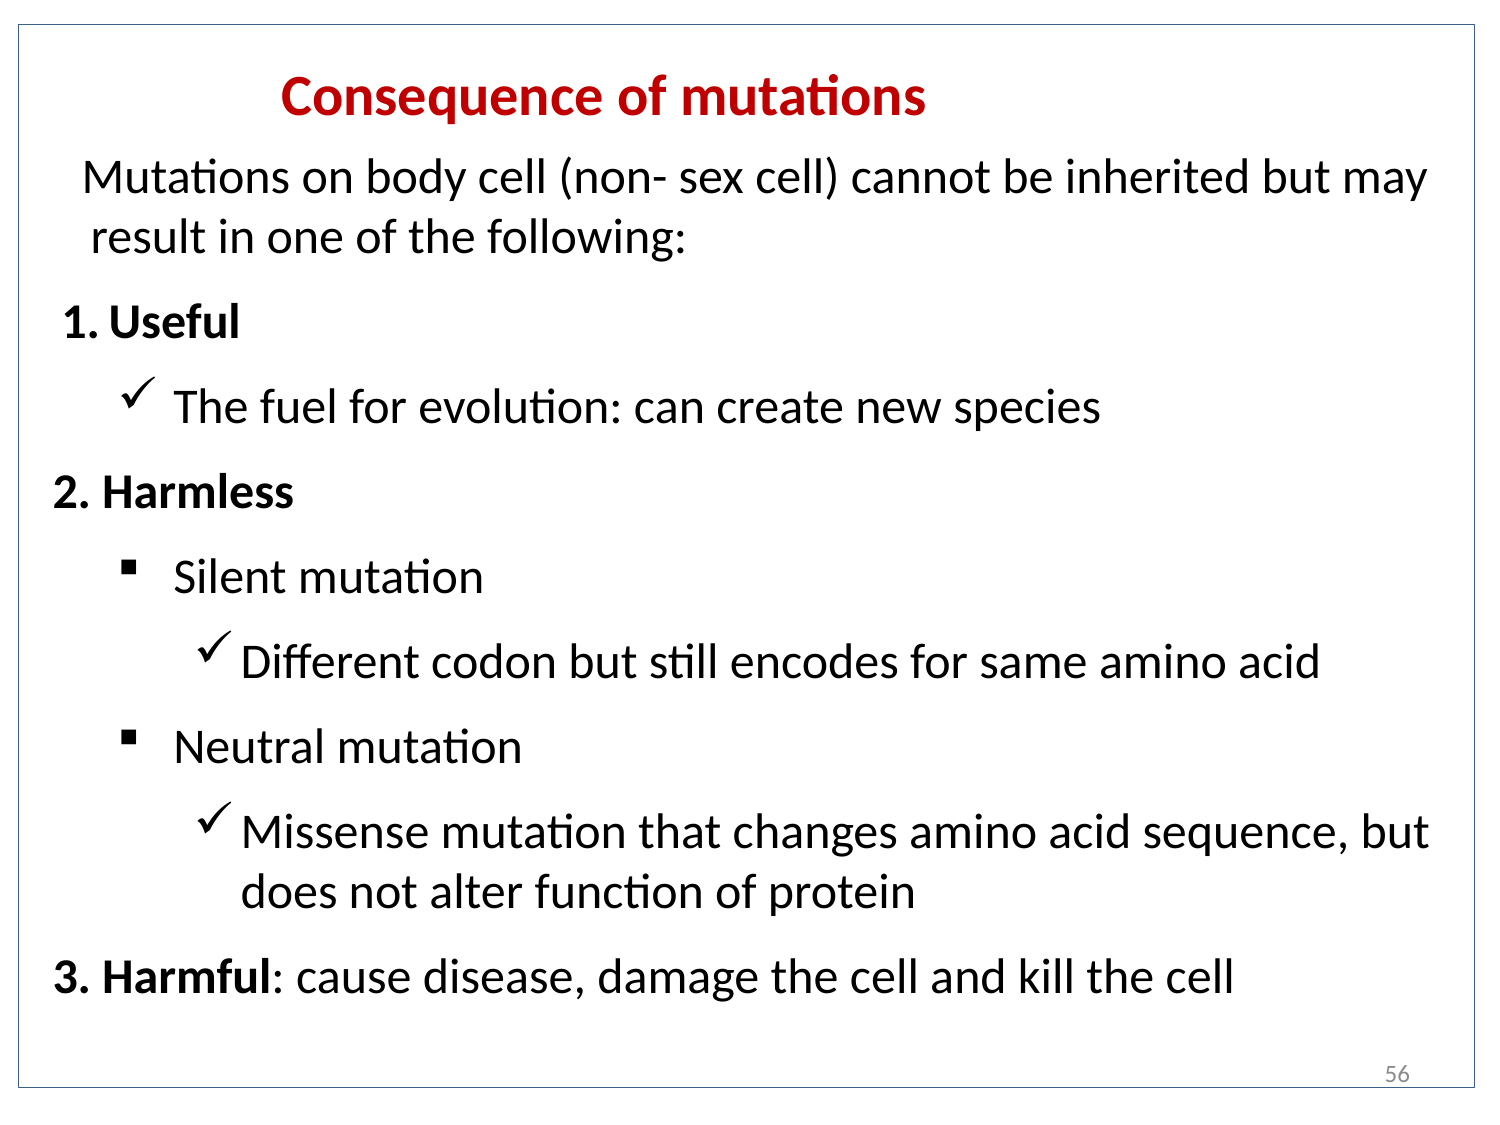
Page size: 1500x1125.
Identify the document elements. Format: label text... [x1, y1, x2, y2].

text_box Consequence of mutations [266, 50, 955, 135]
slide_number 56 [1074, 1042, 1425, 1103]
text_box [17, 23, 1477, 1089]
